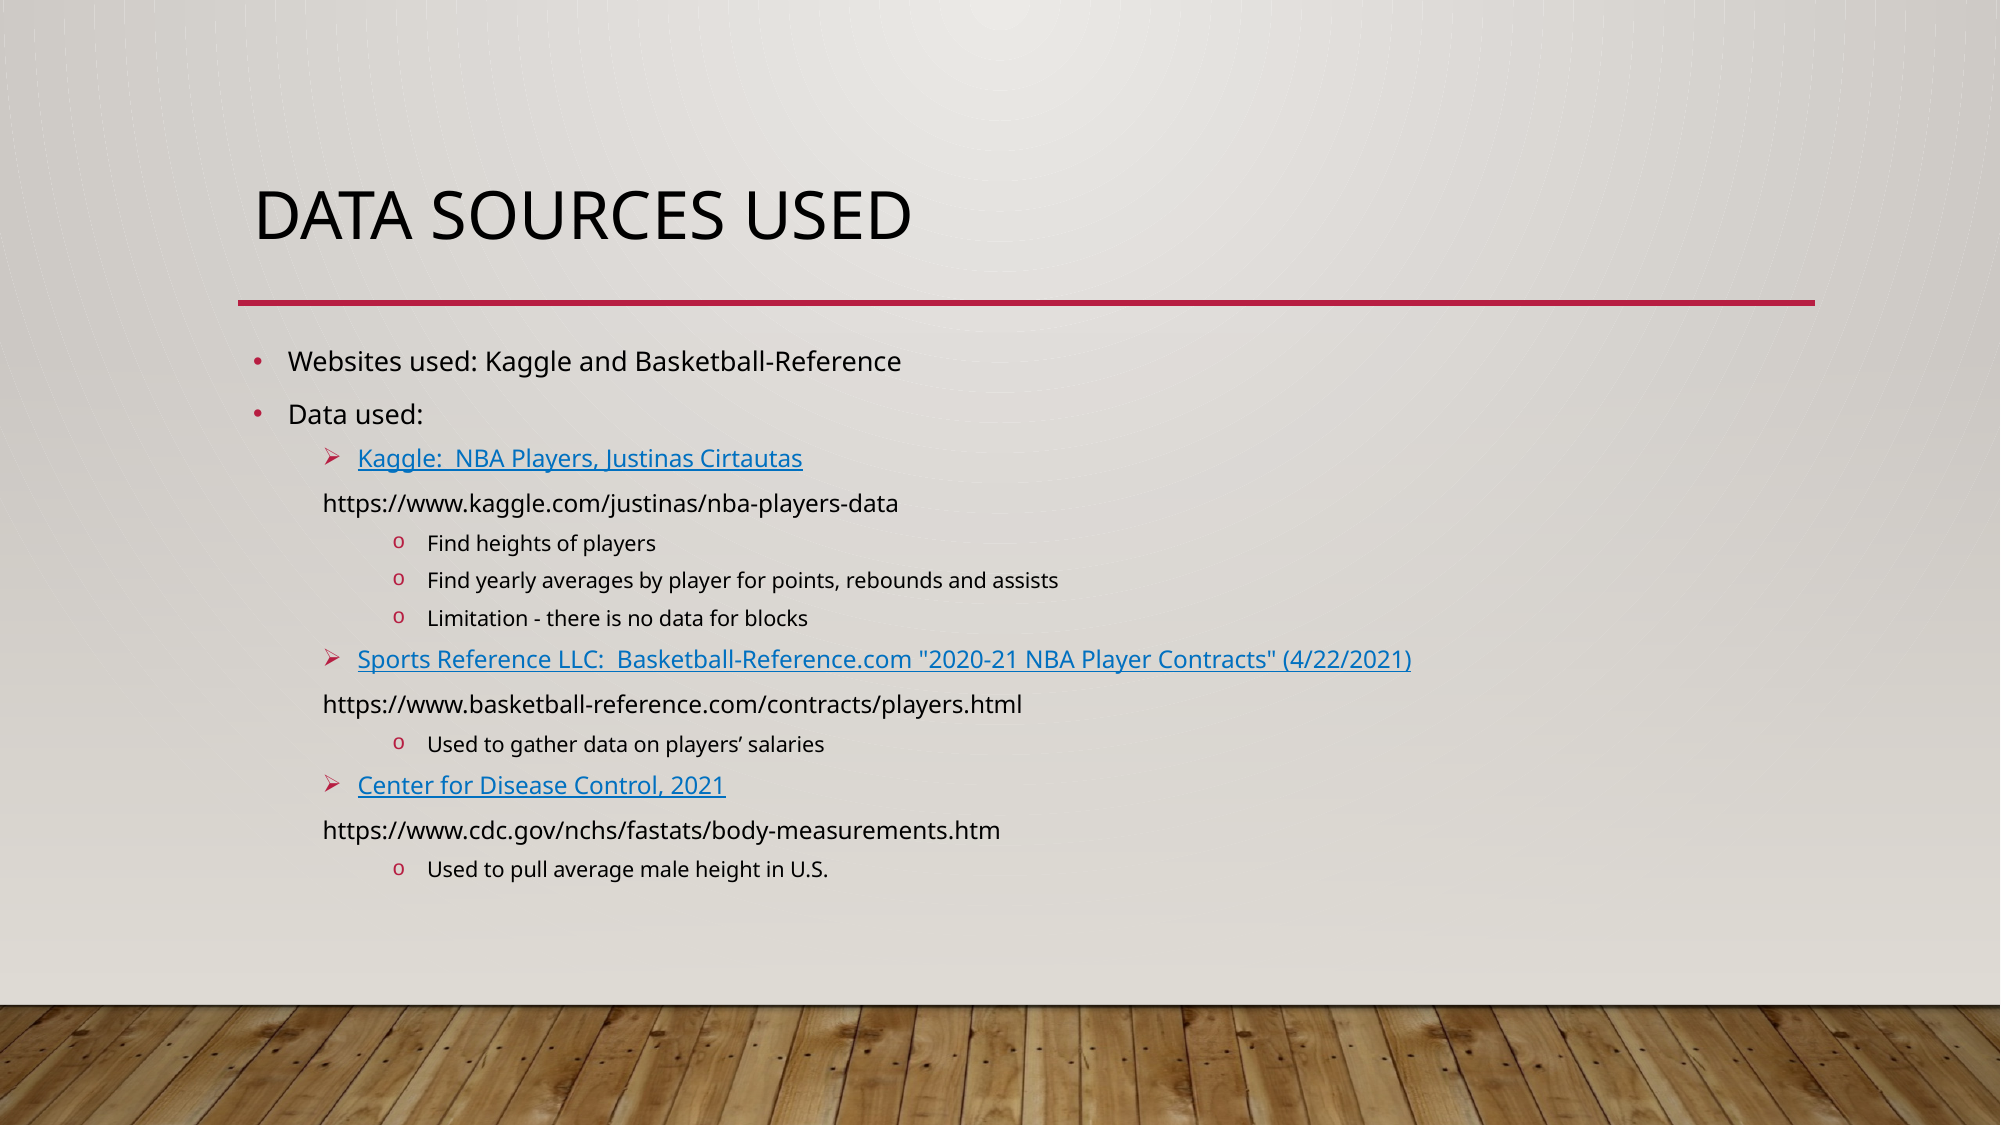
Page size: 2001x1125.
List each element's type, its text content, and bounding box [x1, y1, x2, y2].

title Data Sources Used [238, 131, 1814, 305]
picture [0, 1005, 2000, 1125]
list Websites used: Kaggle and Basketball-Reference Data used: Kaggle: NBA Players, Justinas Cirtautas https://www.kaggle.com/justinas/nba-players-data Find heights of players Find yearly averages by player for points, rebounds and assists Limitation - there is no data for blocks Sports Reference LLC: Basketball-Reference.com "2020-21 NBA Player Contracts" (4/22/2021) https://www.basketball-reference.com/contracts/players.html Used to gather data on players’ salaries Center for Disease Control, 2021 https://www.cdc.gov/nchs/fastats/body-measurements.htm Used to pull average male height in U.S. [238, 330, 1814, 897]
